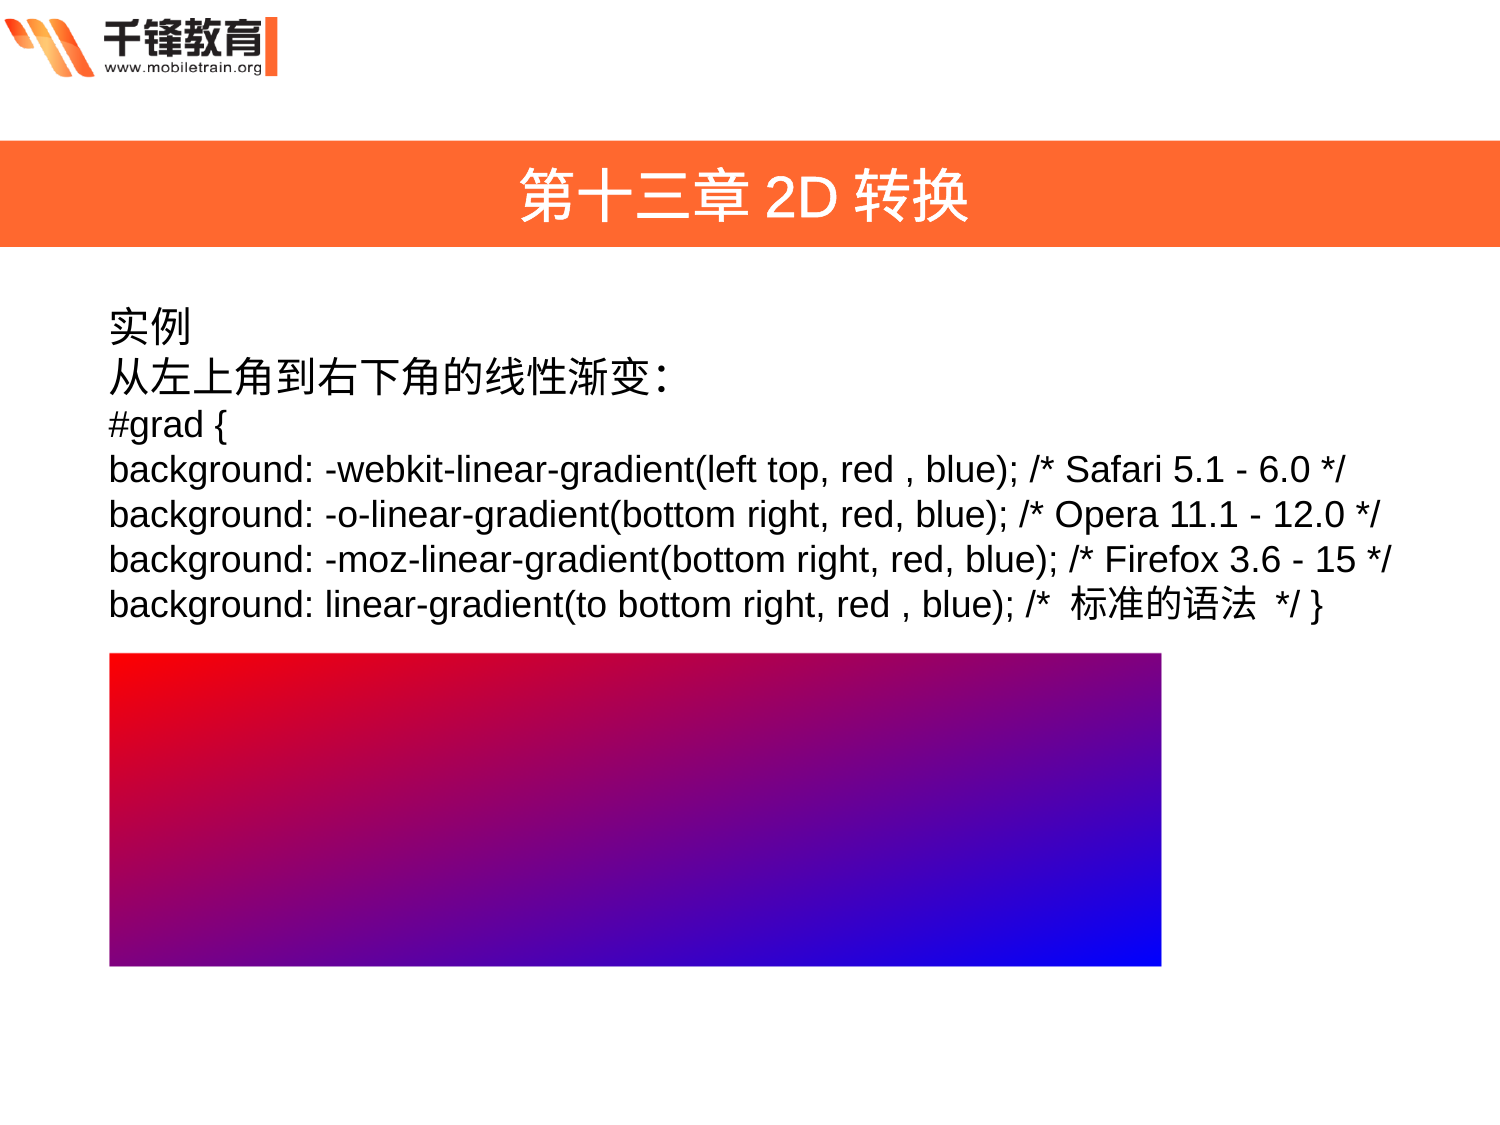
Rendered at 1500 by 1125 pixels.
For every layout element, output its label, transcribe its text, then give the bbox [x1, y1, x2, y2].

text_box 第十三章2D转换 [0, 140, 1500, 247]
text_box 实例 从左上角到右下角的线性渐变： #grad { background: -webkit-linear-gradient(left top, red , blue); /* Safari 5.1 - 6.0 */ background: -o-linear-gradient(bottom right, red, blue); /* Opera 11.1 - 12.0 */ background: -moz-linear-gradient(bottom right, red, blue); /* Firefox 3.6 - 15 */ background: linear-gradient(to bottom right, red , blue); /* 标准的语法 */ } [93, 292, 1500, 633]
picture [3, 18, 261, 79]
picture [105, 644, 1168, 973]
